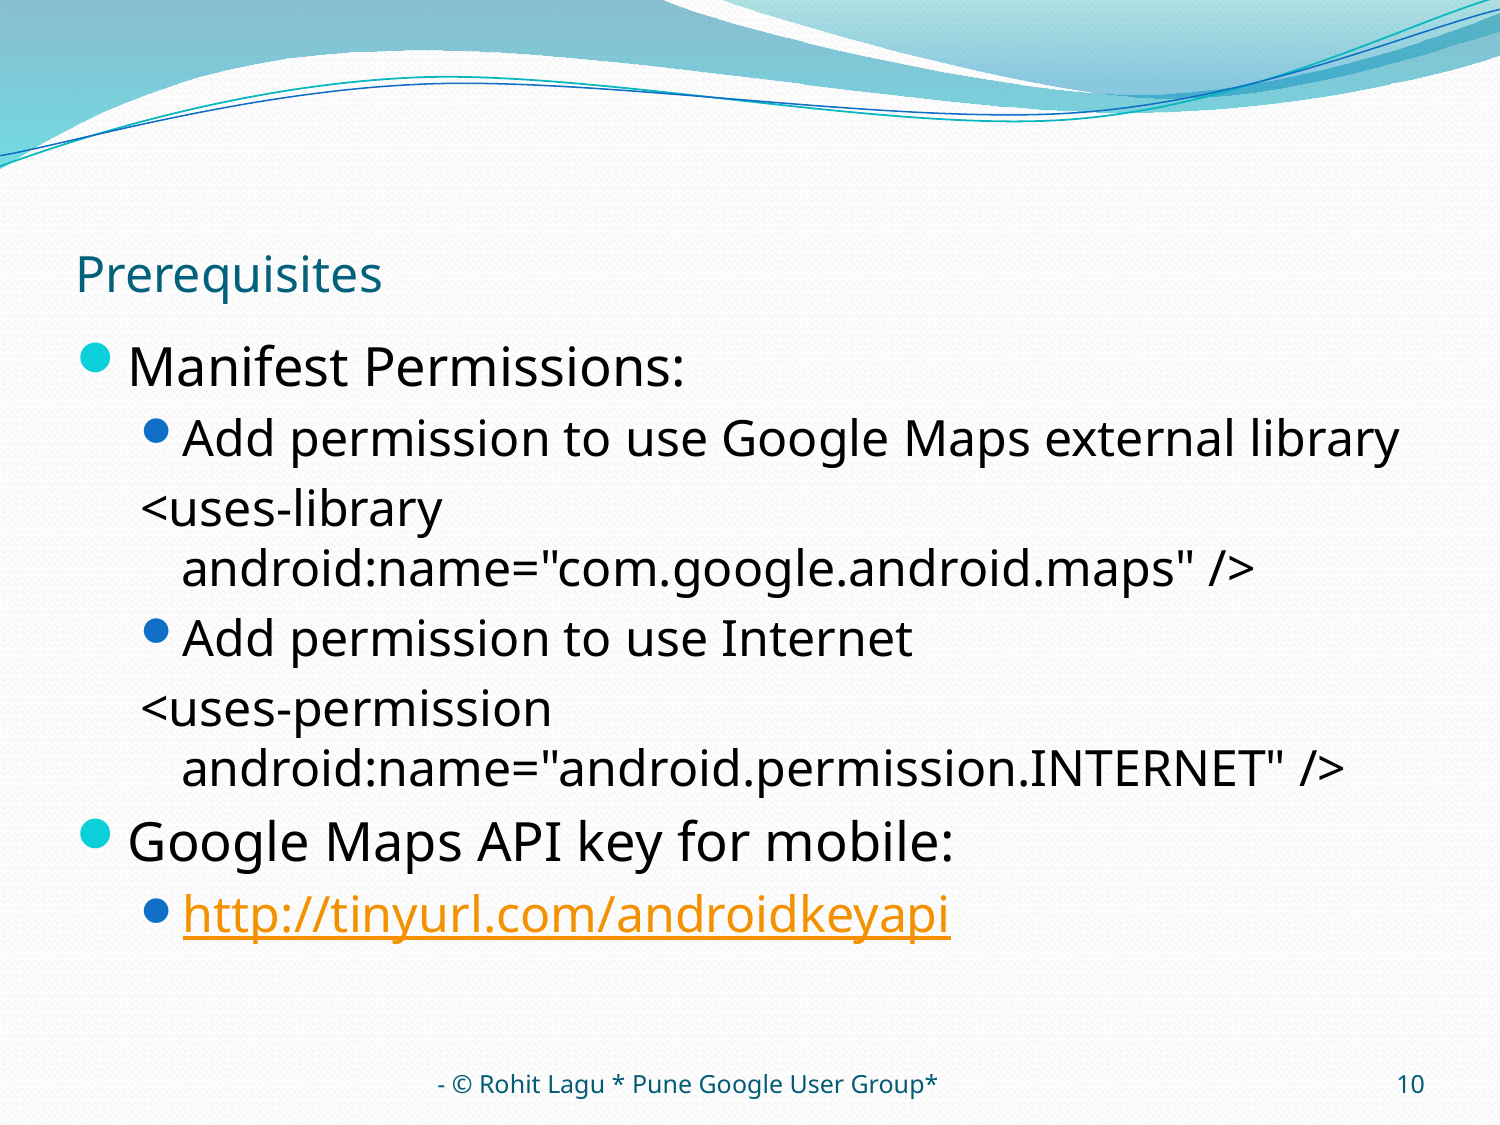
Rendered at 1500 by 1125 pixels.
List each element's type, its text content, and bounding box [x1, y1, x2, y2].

title Prerequisites [75, 115, 1425, 303]
footer - © Rohit Lagu * Pune Google User Group* [437, 1042, 988, 1103]
list Manifest Permissions: Add permission to use Google Maps external library <uses-library android:name="com.google.android.maps" /> Add permission to use Internet <uses-permission android:name="android.permission.INTERNET" /> Google Maps API key for mobile: http://tinyurl.com/androidkeyapi [62, 324, 1435, 1038]
slide_number 10 [1299, 1042, 1425, 1103]
